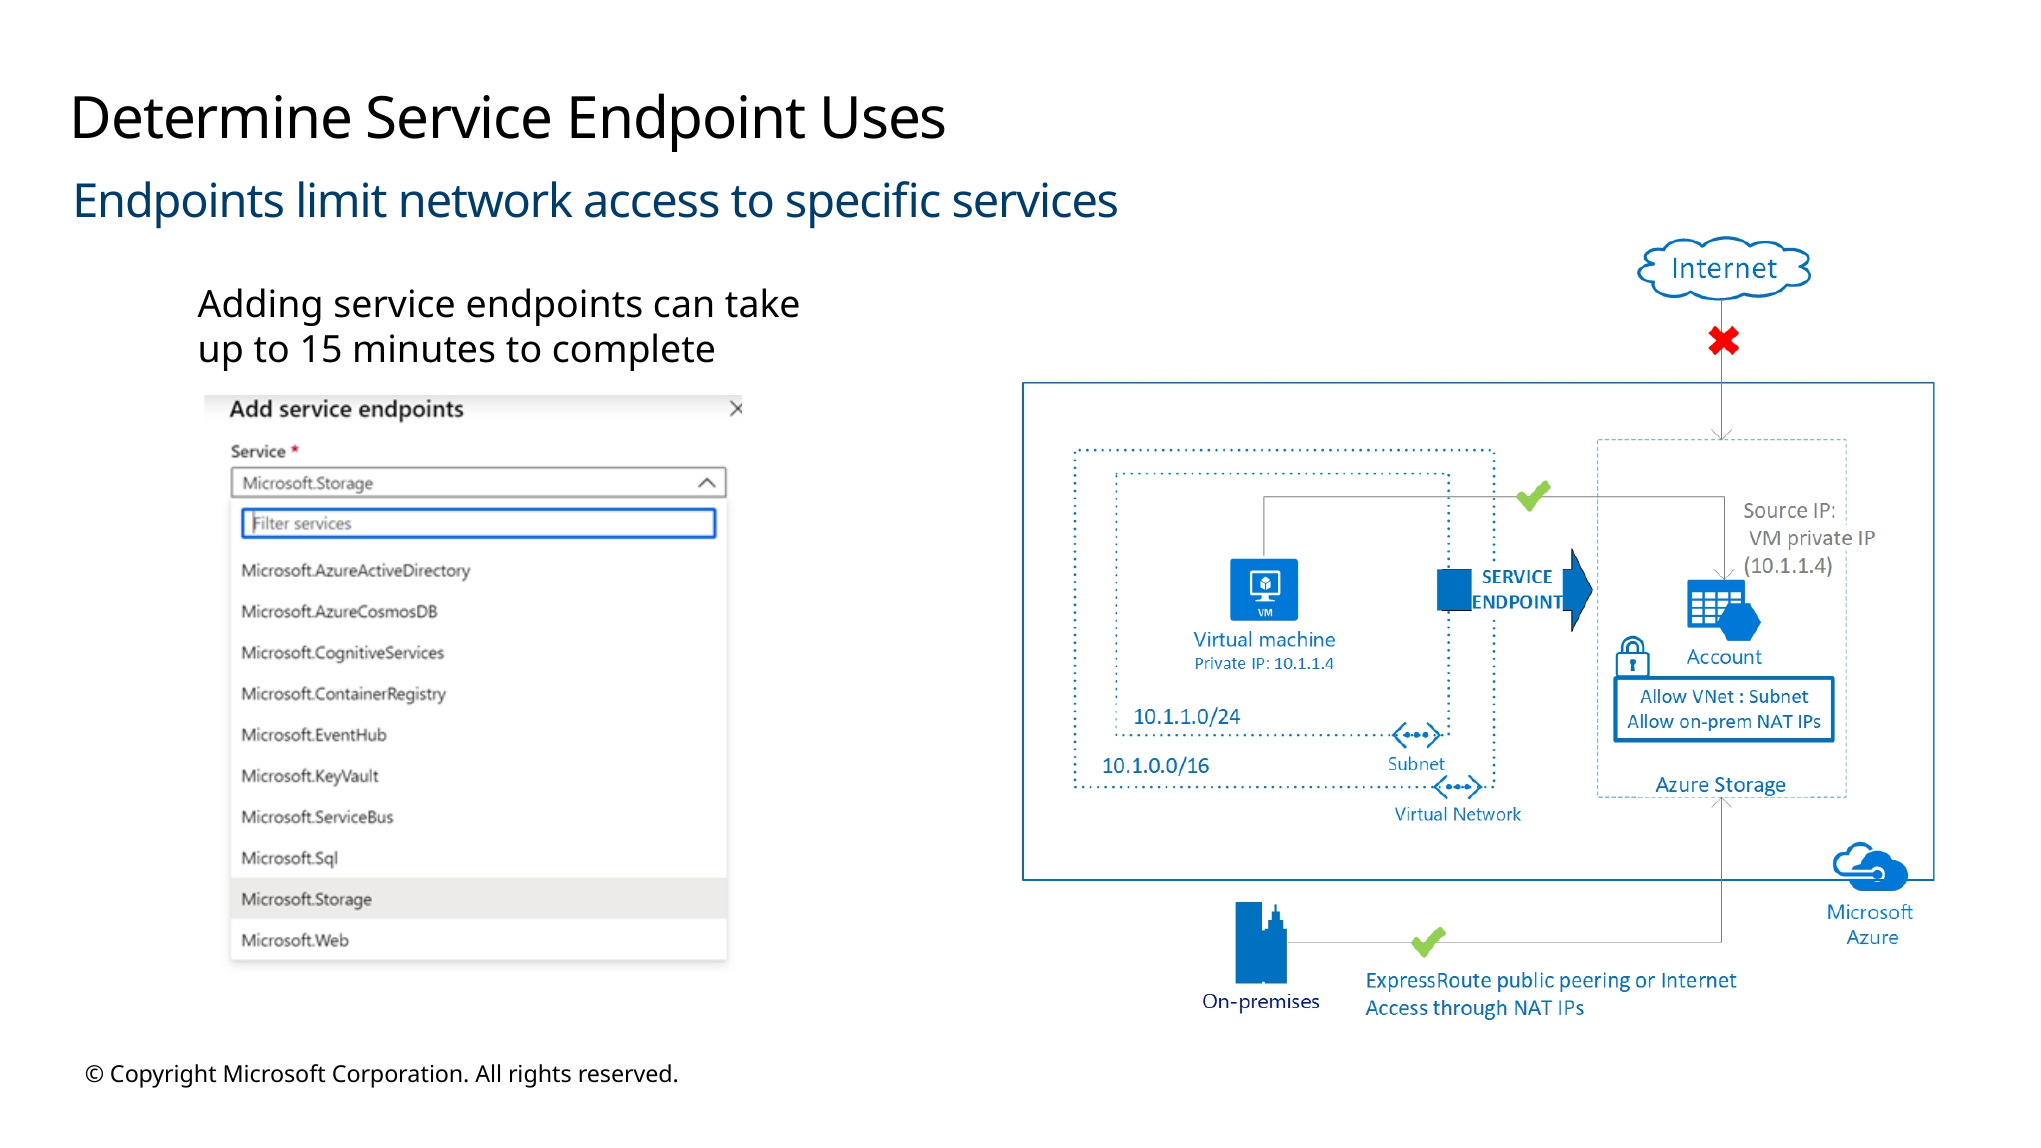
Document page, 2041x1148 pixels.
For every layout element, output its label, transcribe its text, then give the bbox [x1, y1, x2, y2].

list Endpoints limit network access to specific services [72, 163, 1970, 236]
text_box Adding service endpoints can take up to 15 minutes to complete [182, 272, 825, 378]
picture [1020, 235, 1936, 1033]
picture [203, 394, 743, 979]
title Determine Service Endpoint Uses [70, 73, 1968, 182]
